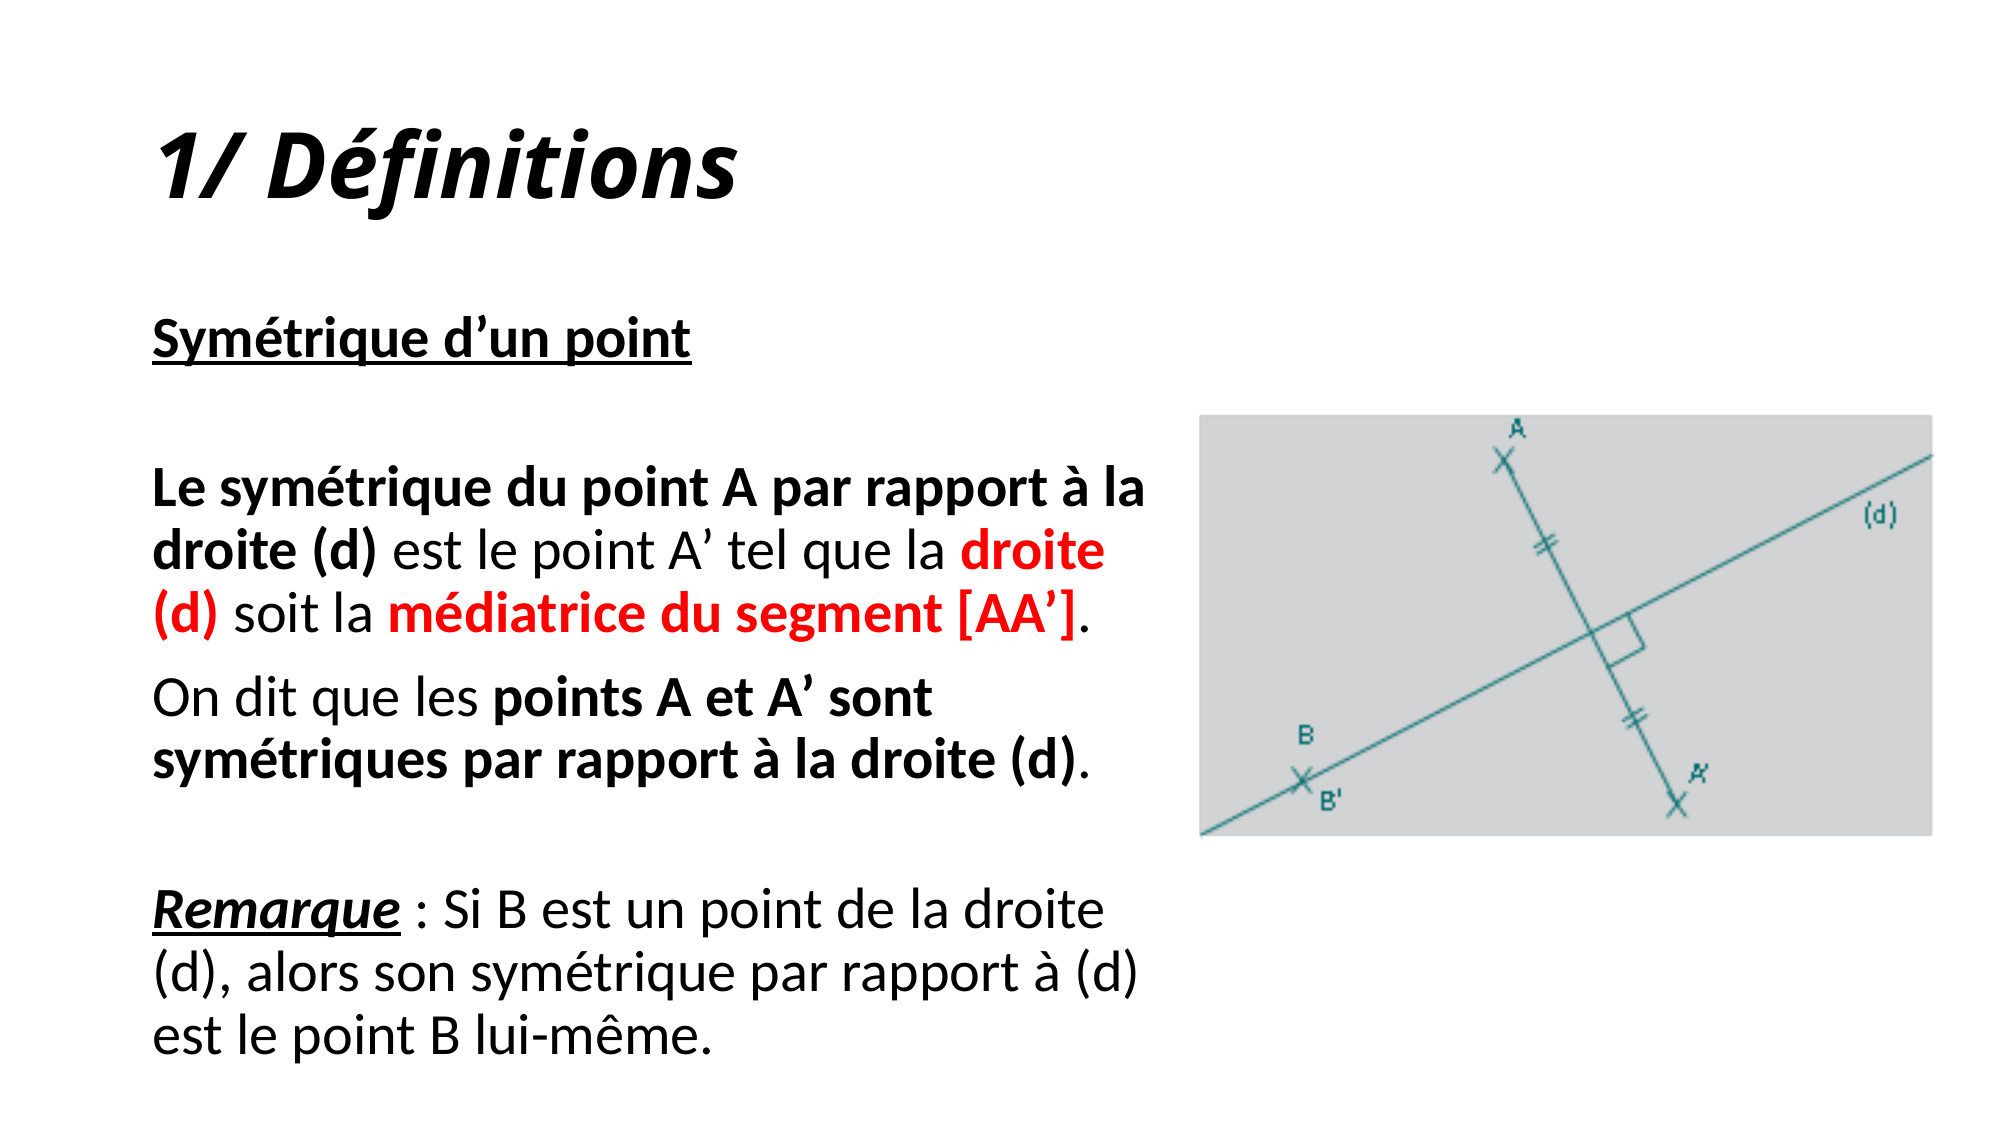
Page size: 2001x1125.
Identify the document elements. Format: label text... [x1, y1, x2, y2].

title 1/ Définitions [137, 59, 1863, 278]
picture [1198, 411, 1938, 839]
list Symétrique d’un point Le symétrique du point A par rapport à la droite (d) est le point A’ tel que la droite (d) soit la médiatrice du segment [AA’]. On dit que les points A et A’ sont symétriques par rapport à la droite (d). Remarque : Si B est un point de la droite (d), alors son symétrique par rapport à (d) est le point B lui-même. [137, 299, 1181, 1085]
